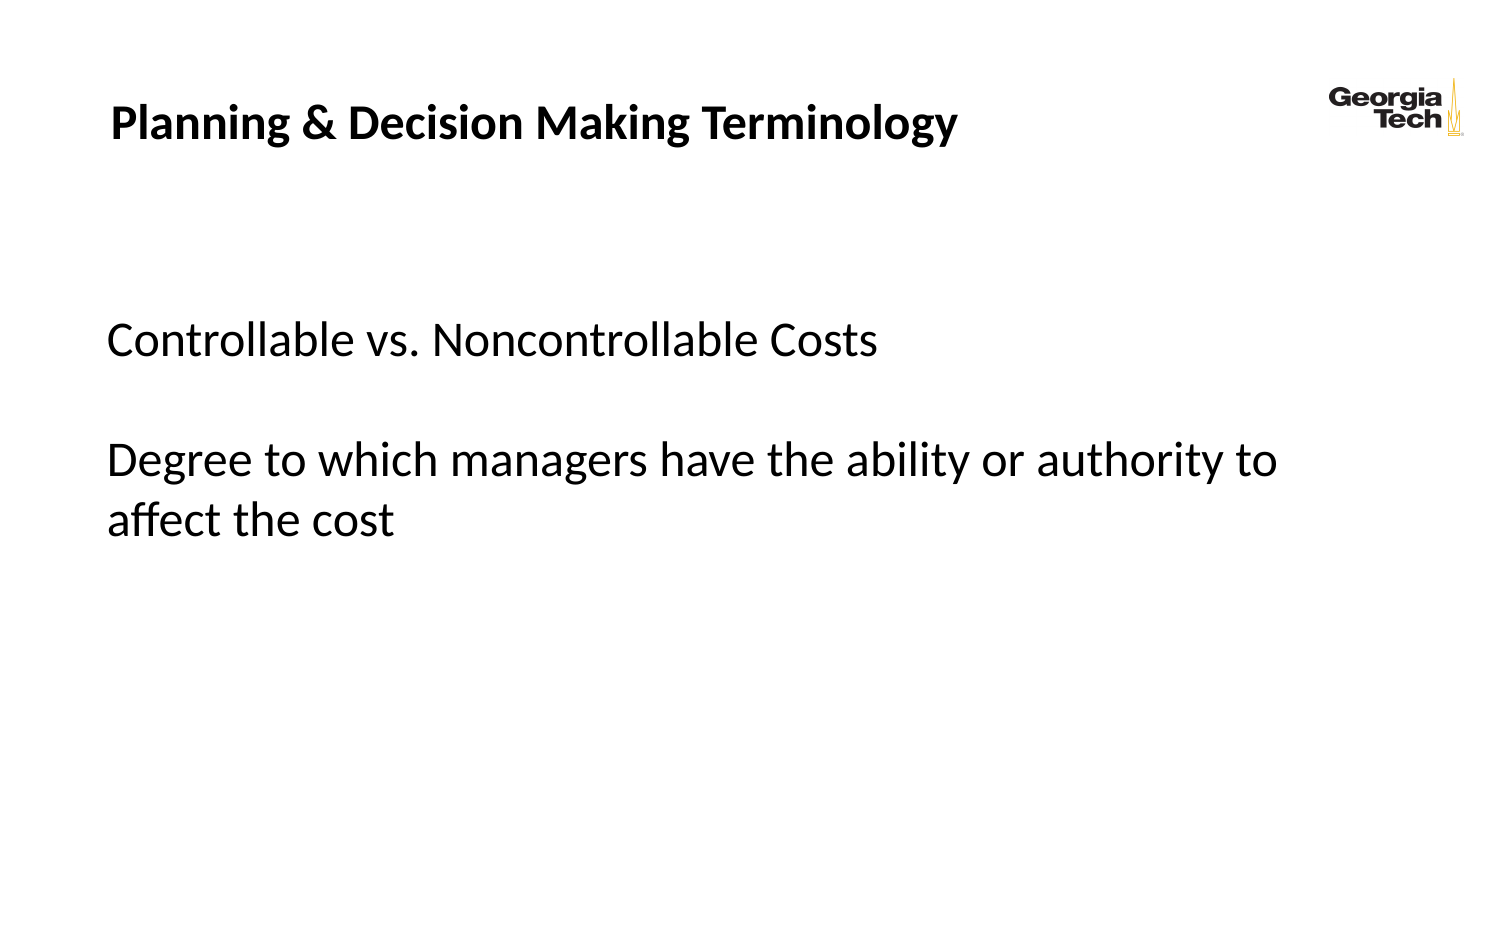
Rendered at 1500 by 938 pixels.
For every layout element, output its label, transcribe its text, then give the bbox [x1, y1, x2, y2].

text_box Planning & Decision Making Terminology [96, 81, 974, 157]
text_box Controllable vs. Noncontrollable Costs Degree to which managers have the ability or authority to affect the cost [92, 299, 1367, 555]
picture [1328, 78, 1465, 136]
